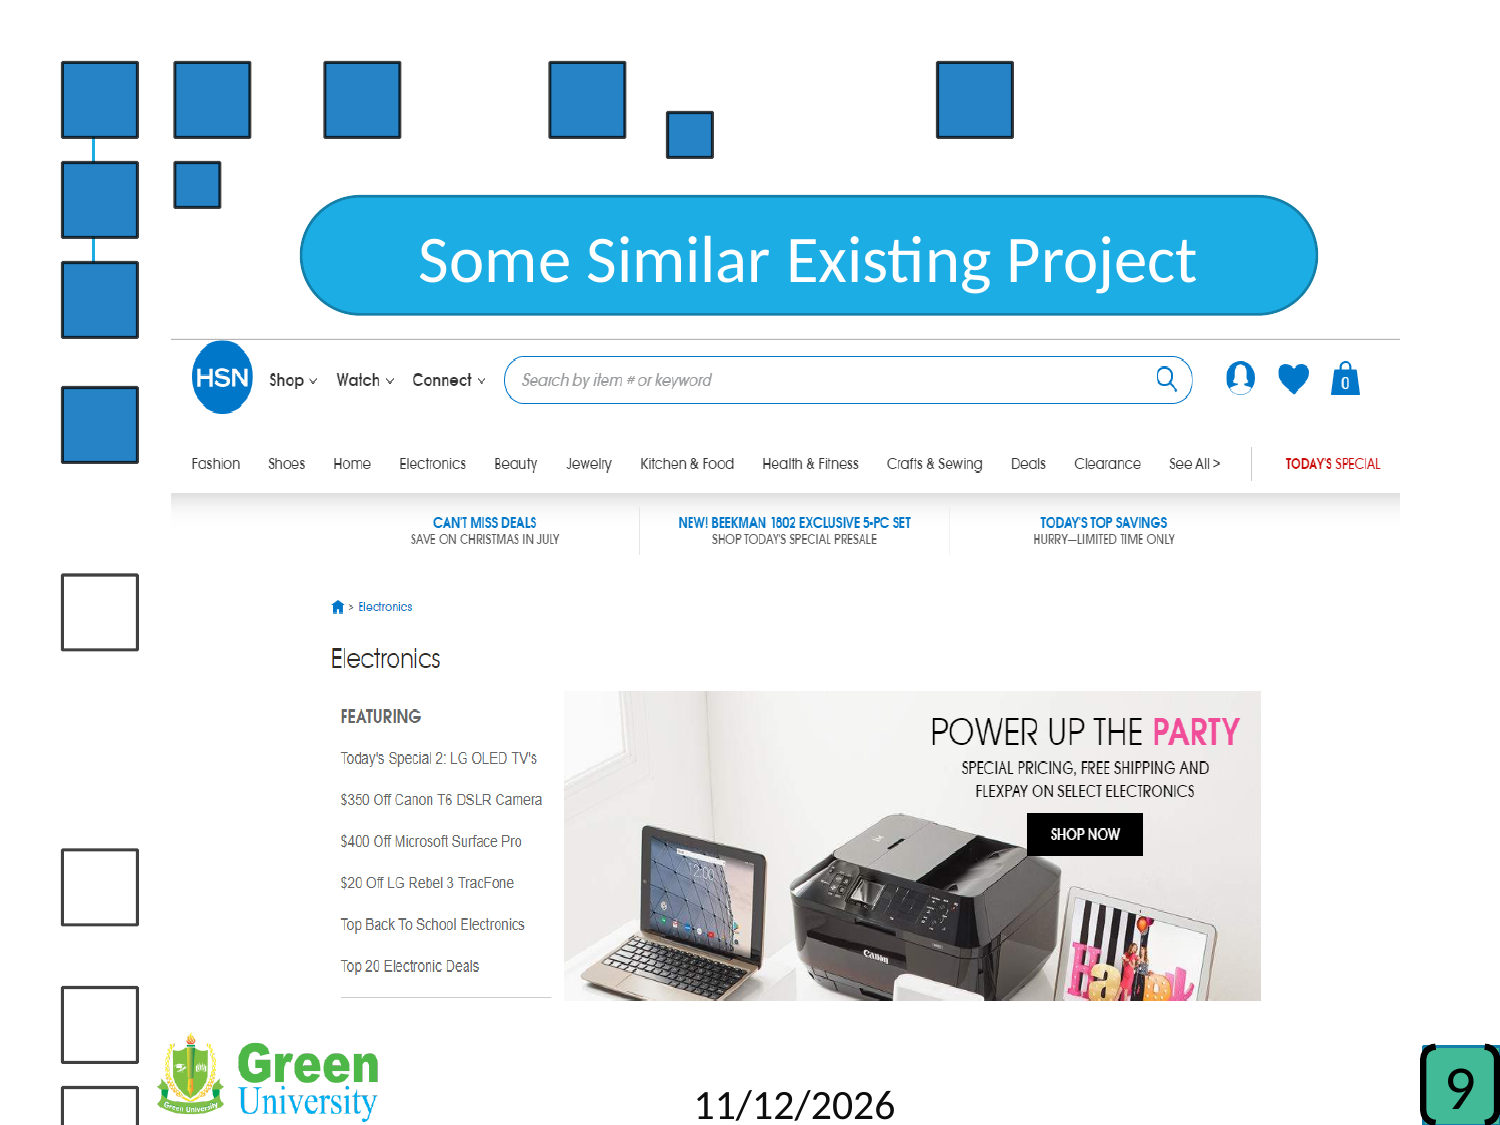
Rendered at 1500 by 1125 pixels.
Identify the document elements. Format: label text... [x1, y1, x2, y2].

text_box [1422, 1045, 1500, 1125]
text_box Some Similar Existing Project [299, 194, 1319, 316]
picture [155, 1030, 381, 1125]
picture [170, 337, 1400, 1001]
text_box 9 [1422, 1045, 1498, 1124]
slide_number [678, 1080, 944, 1125]
